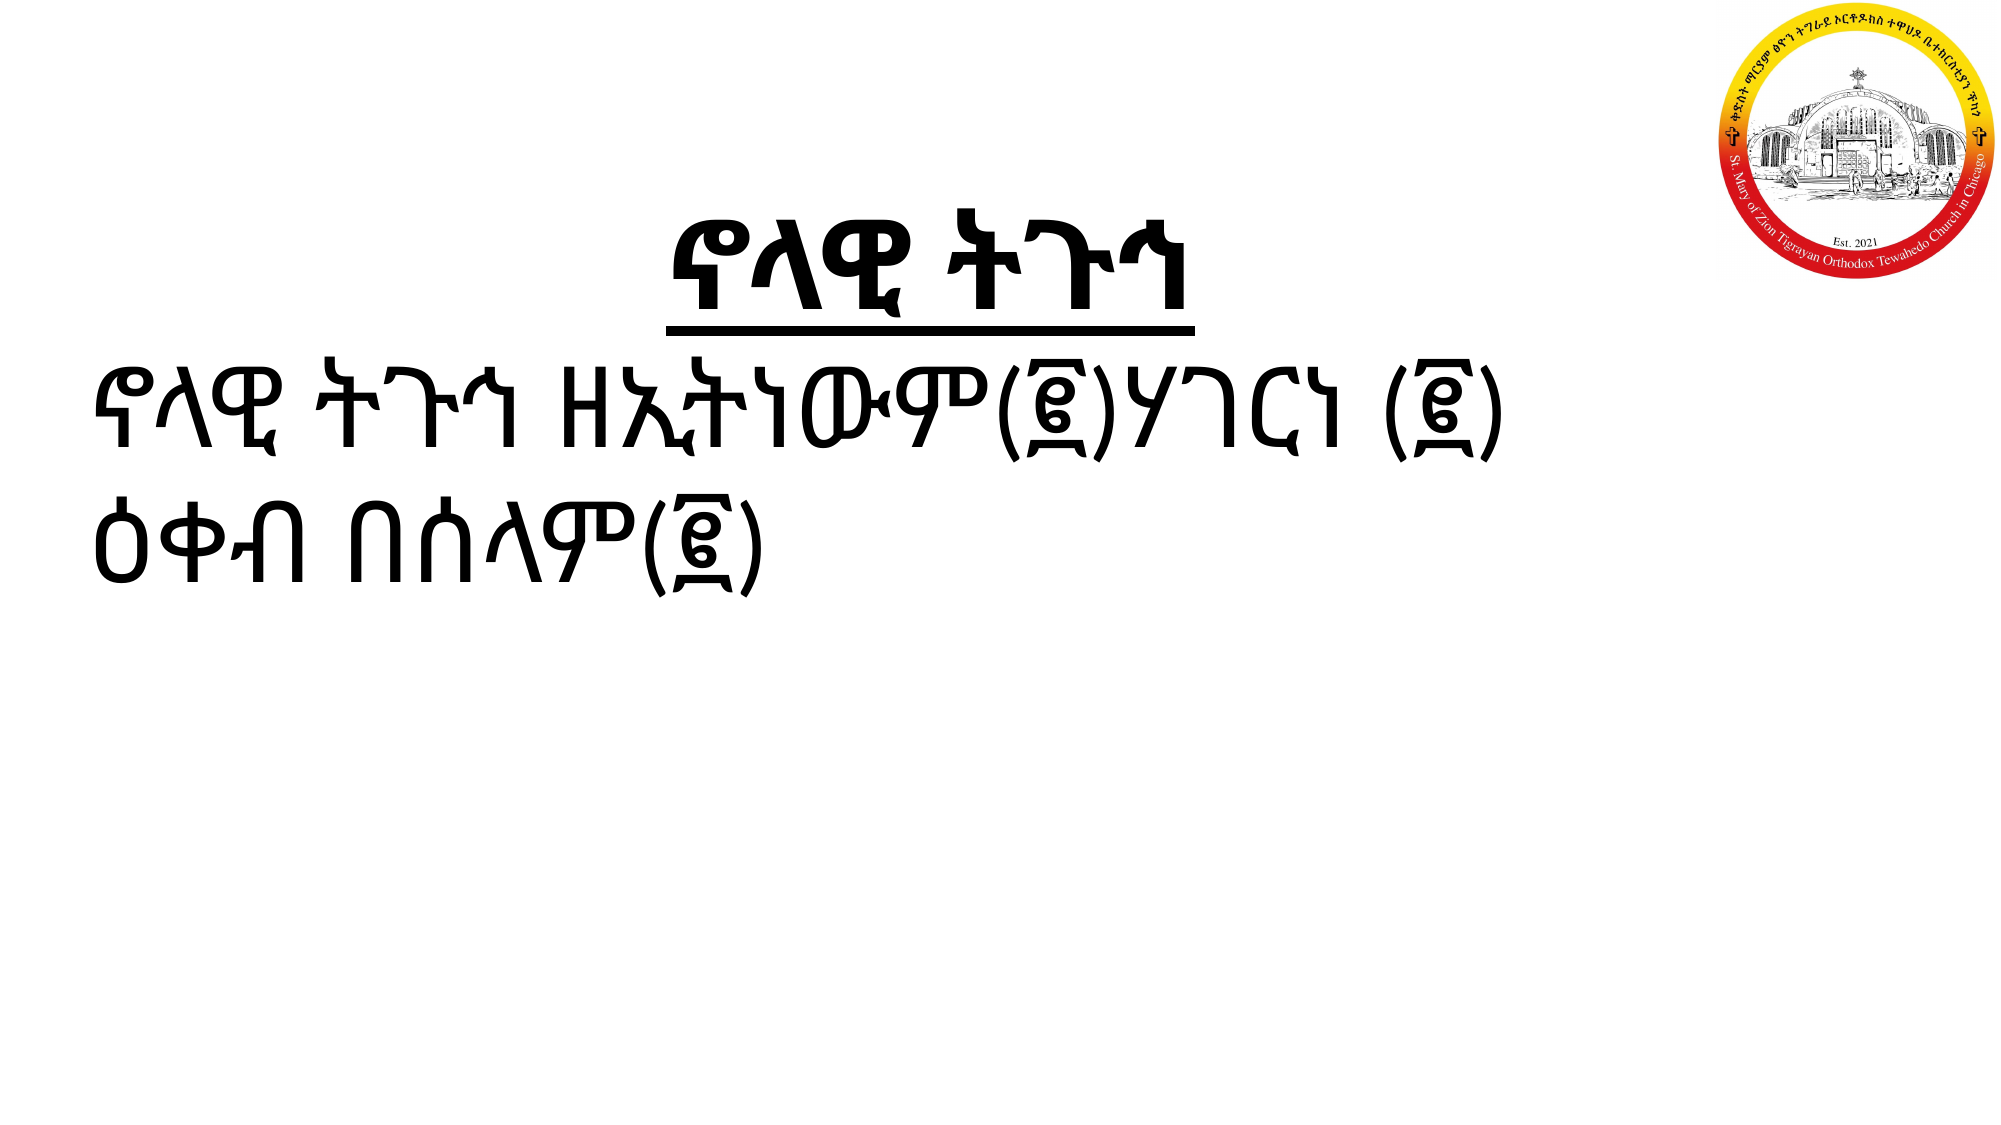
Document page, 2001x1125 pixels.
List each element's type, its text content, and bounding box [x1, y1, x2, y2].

picture [1716, 0, 1997, 282]
text_box ኖላዊ ትጉኅ ኖላዊ ትጉኅ ዘኢትነውም(፪)ሃገርነ (፪) ዕቀብ በሰላም(፪) [74, 177, 1788, 613]
